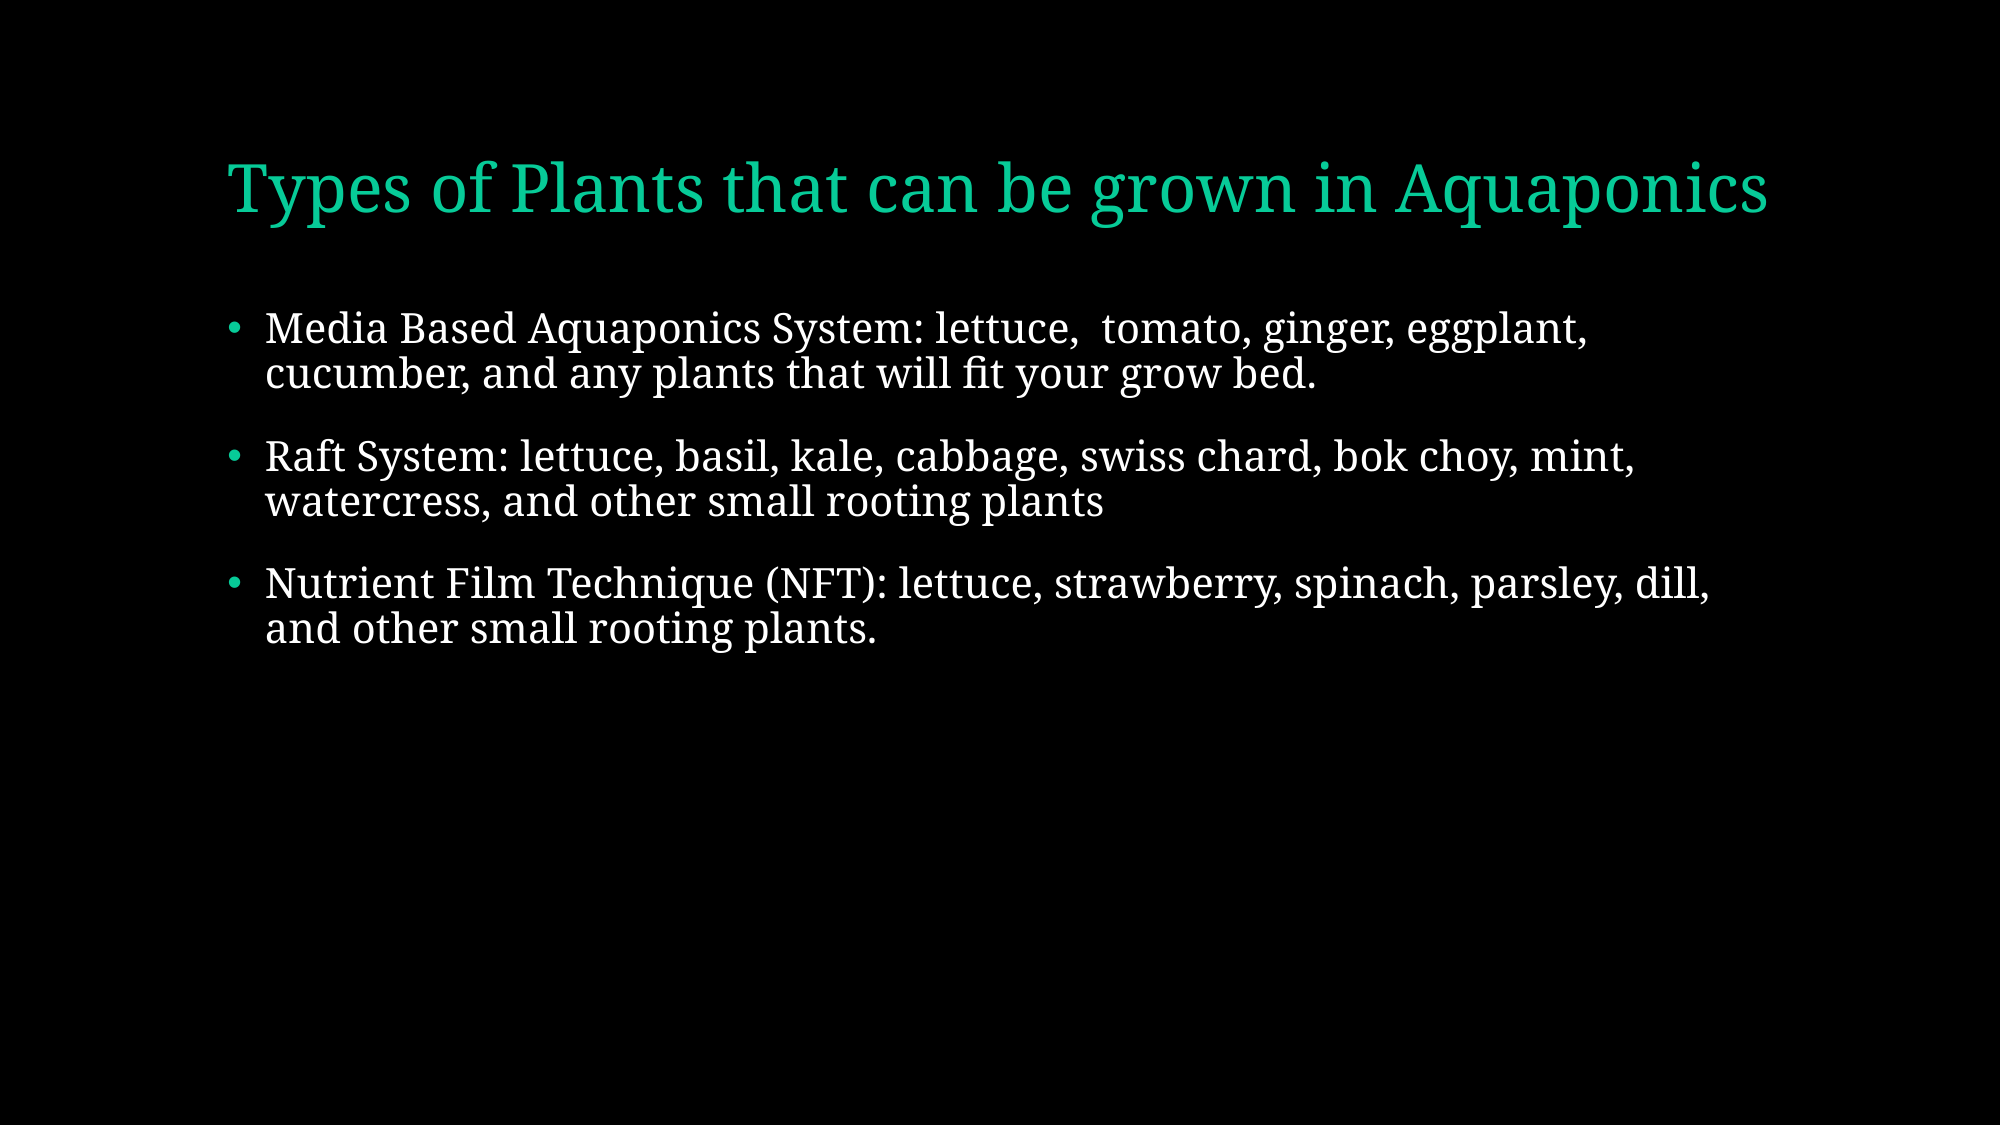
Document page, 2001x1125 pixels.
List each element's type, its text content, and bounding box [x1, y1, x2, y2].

title Types of Plants that can be grown in Aquaponics [212, 59, 1788, 235]
list Media Based Aquaponics System: lettuce, tomato, ginger, eggplant, cucumber, and any plants that will fit your grow bed. Raft System: lettuce, basil, kale, cabbage, swiss chard, bok choy, mint, watercress, and other small rooting plants Nutrient Film Technique (NFT): lettuce, strawberry, spinach, parsley, dill, and other small rooting plants. [212, 299, 1788, 1014]
